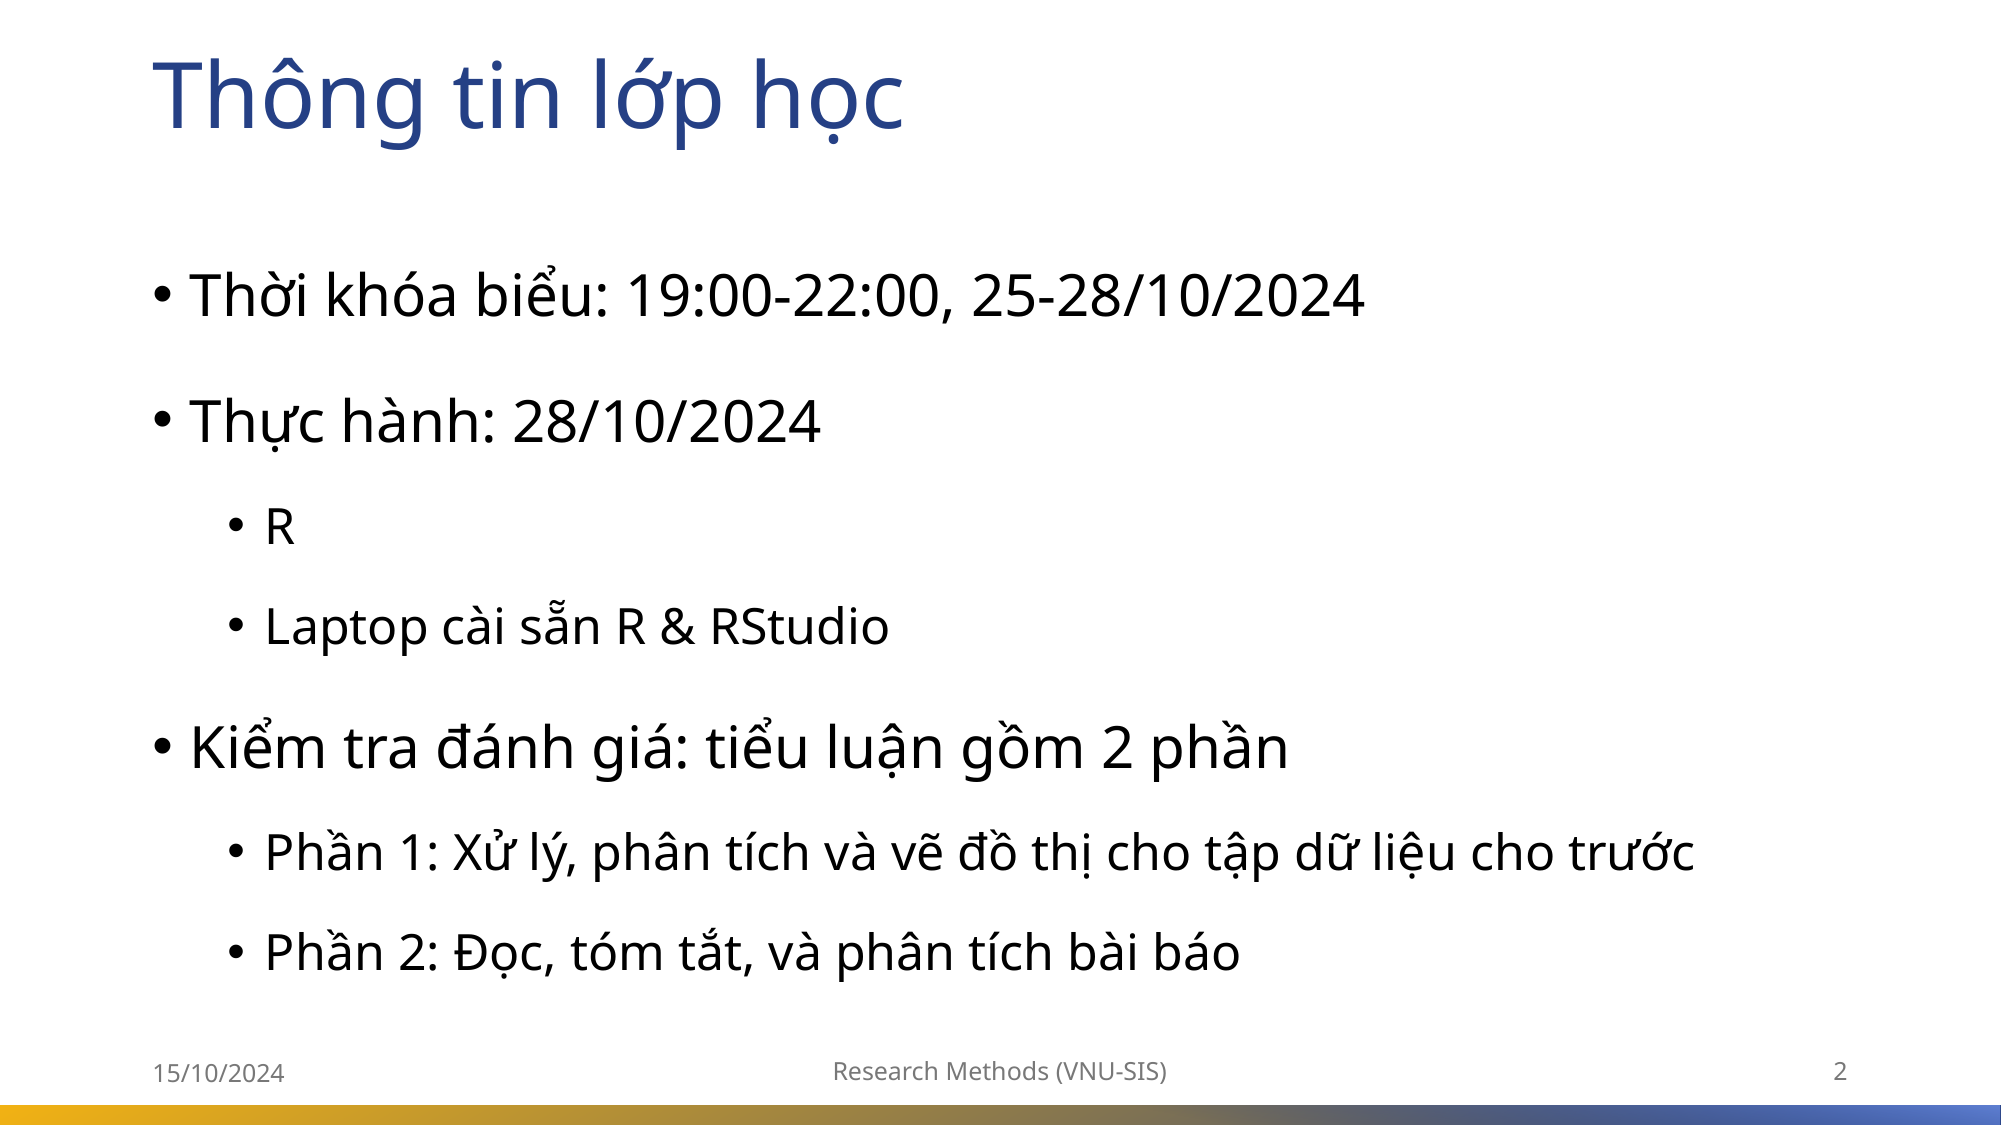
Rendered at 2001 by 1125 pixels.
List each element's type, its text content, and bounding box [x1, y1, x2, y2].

list Thời khóa biểu: 19:00-22:00, 25-28/10/2024 Thực hành: 28/10/2024 R Laptop cài sẵn R & RStudio Kiểm tra đánh giá: tiểu luận gồm 2 phần Phần 1: Xử lý, phân tích và vẽ đồ thị cho tập dữ liệu cho trước Phần 2: Đọc, tóm tắt, và phân tích bài báo [137, 215, 1863, 1014]
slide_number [137, 1042, 588, 1103]
title Thông tin lớp học [137, 22, 1863, 175]
slide_number 2 [1412, 1042, 1863, 1103]
footer Research Methods (VNU-SIS) [662, 1042, 1338, 1103]
